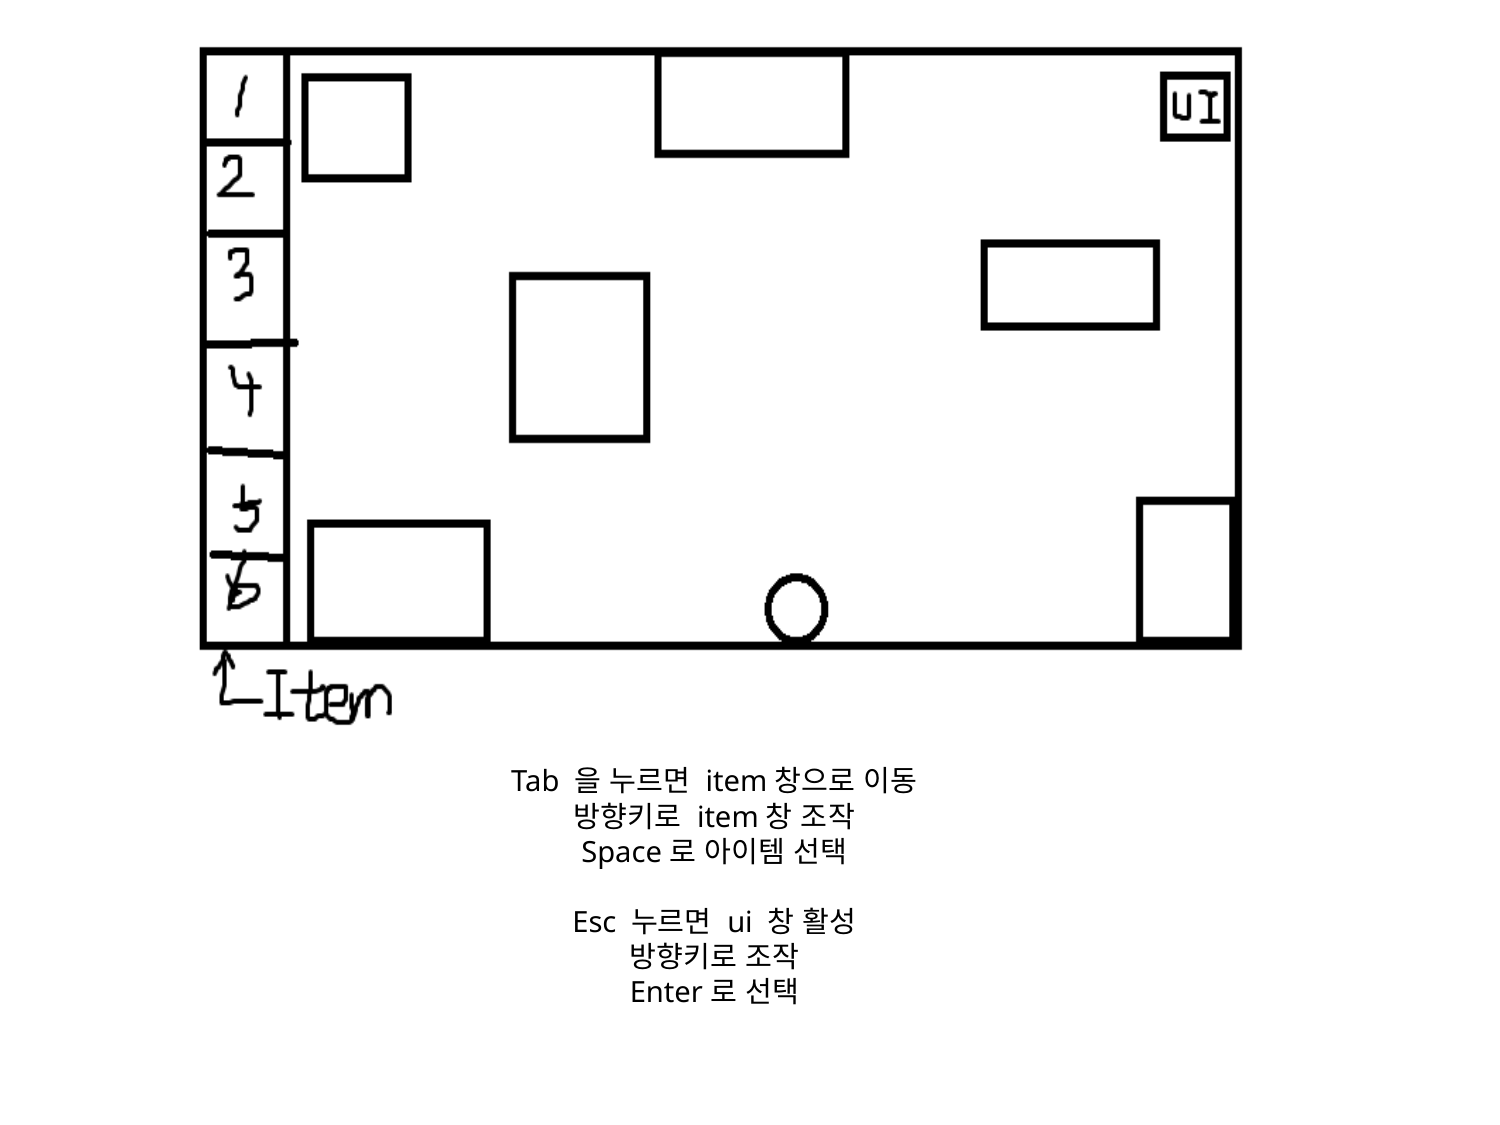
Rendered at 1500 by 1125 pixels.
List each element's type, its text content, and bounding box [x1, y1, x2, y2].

picture [135, 0, 1341, 731]
text_box Tab 을 누르면 item창으로 이동 방향키로 item창 조작 Space로 아이템 선택 Esc 누르면 ui 창 활성 방향키로 조작 Enter로 선택 [88, 751, 1341, 1055]
